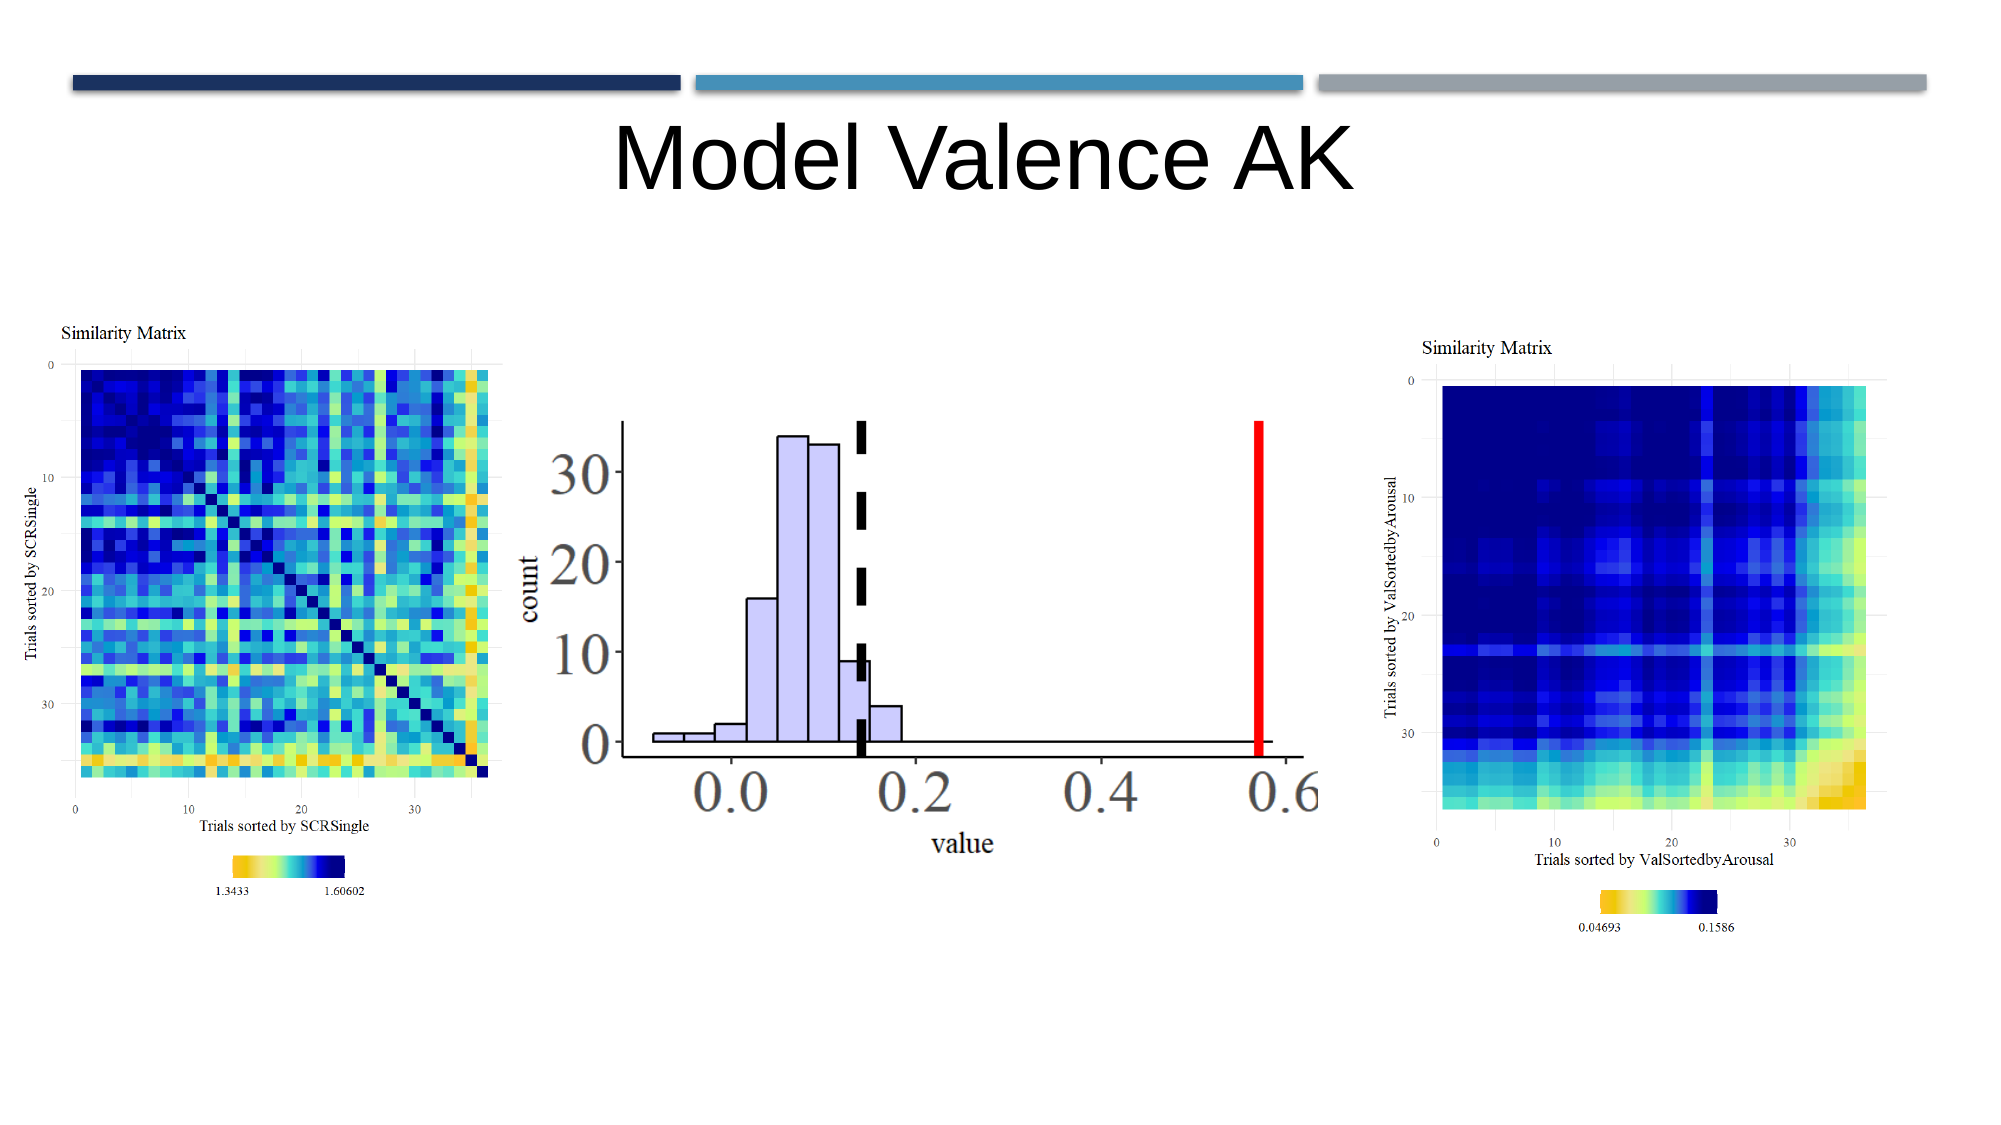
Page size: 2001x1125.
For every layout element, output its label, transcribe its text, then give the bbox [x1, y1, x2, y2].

title Model Valence AK [79, 113, 1890, 207]
picture [1362, 332, 1890, 948]
picture [3, 318, 1318, 911]
